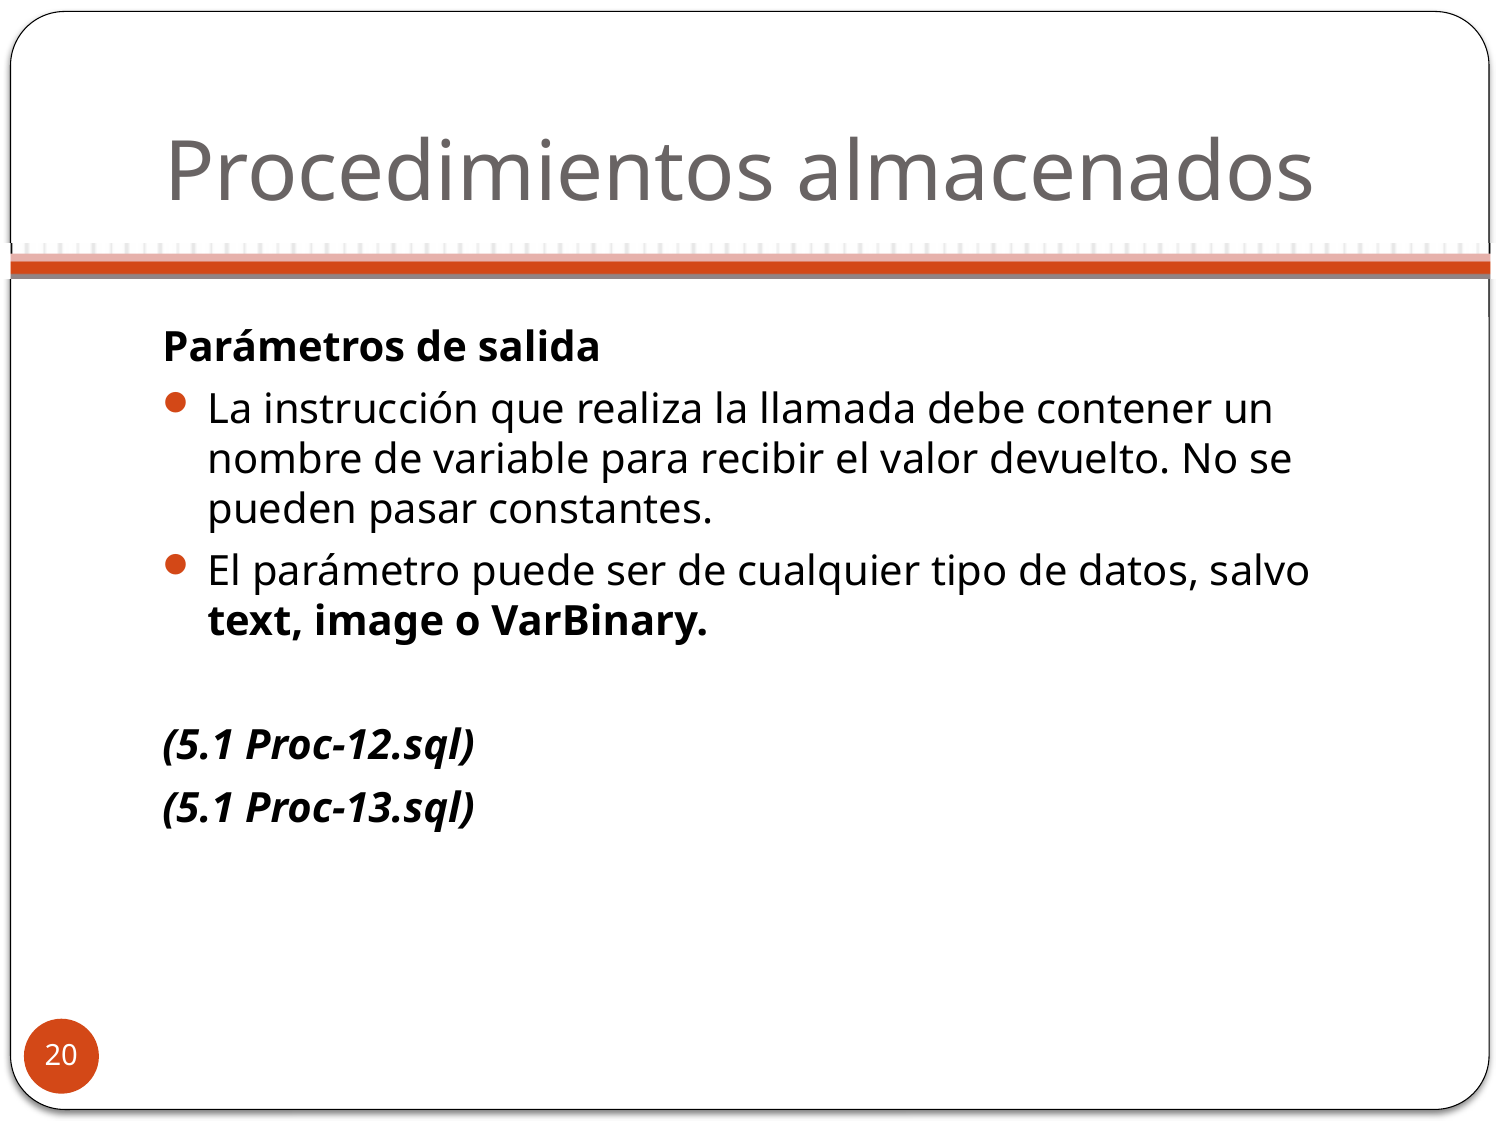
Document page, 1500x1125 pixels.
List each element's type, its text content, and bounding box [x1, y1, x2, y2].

picture [0, 243, 1500, 280]
title Procedimientos almacenados [150, 45, 1425, 233]
slide_number 20 [23, 1018, 99, 1094]
list Parámetros de salida La instrucción que realiza la llamada debe contener un nombre de variable para recibir el valor devuelto. No se pueden pasar constantes. El parámetro puede ser de cualquier tipo de datos, salvo text, image o VarBinary. (5.1 Proc-12.sql) (5.1 Proc-13.sql) [147, 312, 1423, 917]
